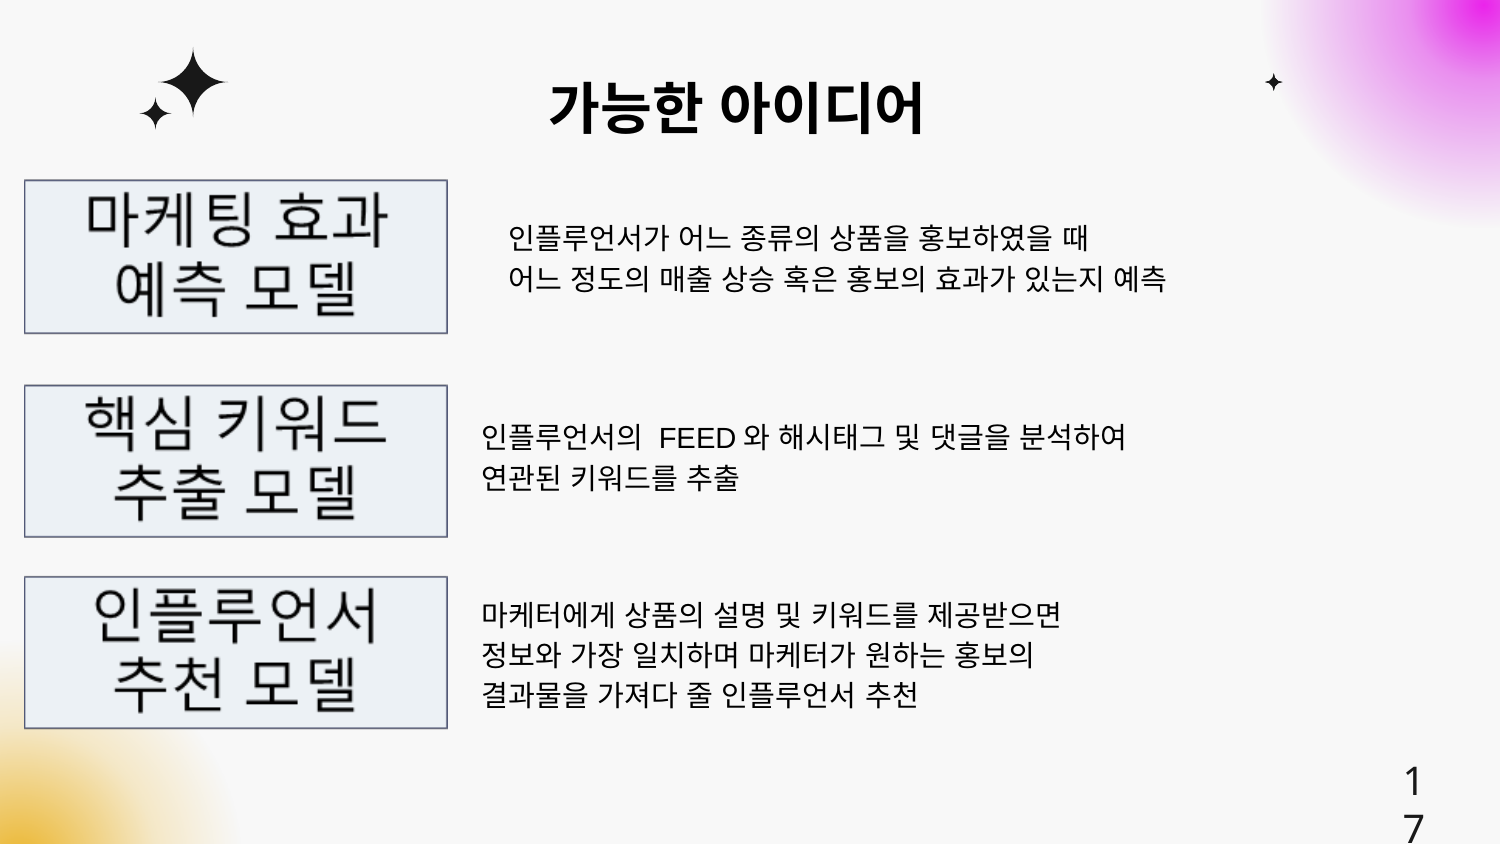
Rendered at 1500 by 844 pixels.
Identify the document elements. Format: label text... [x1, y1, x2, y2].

text_box 인플루언서의 FEED와 해시태그 및 댓글을 분석하여 연관된 키워드를 추출 [466, 407, 1211, 538]
text_box 마케터에게 상품의 설명 및 키워드를 제공받으면 정보와 가장 일치하며 마케터가 원하는 홍보의 결과물을 가져다 줄 인플루언서 추천 [466, 584, 1211, 755]
picture [0, 166, 448, 844]
title 가능한 아이디어 [105, 48, 1370, 142]
text_box 17 [1387, 741, 1456, 844]
text_box 인플루언서가 어느 종류의 상품을 홍보하였을 때 어느 정도의 매출 상승 혹은 홍보의 효과가 있는지 예측 [493, 208, 1184, 339]
picture [1228, 0, 1500, 273]
